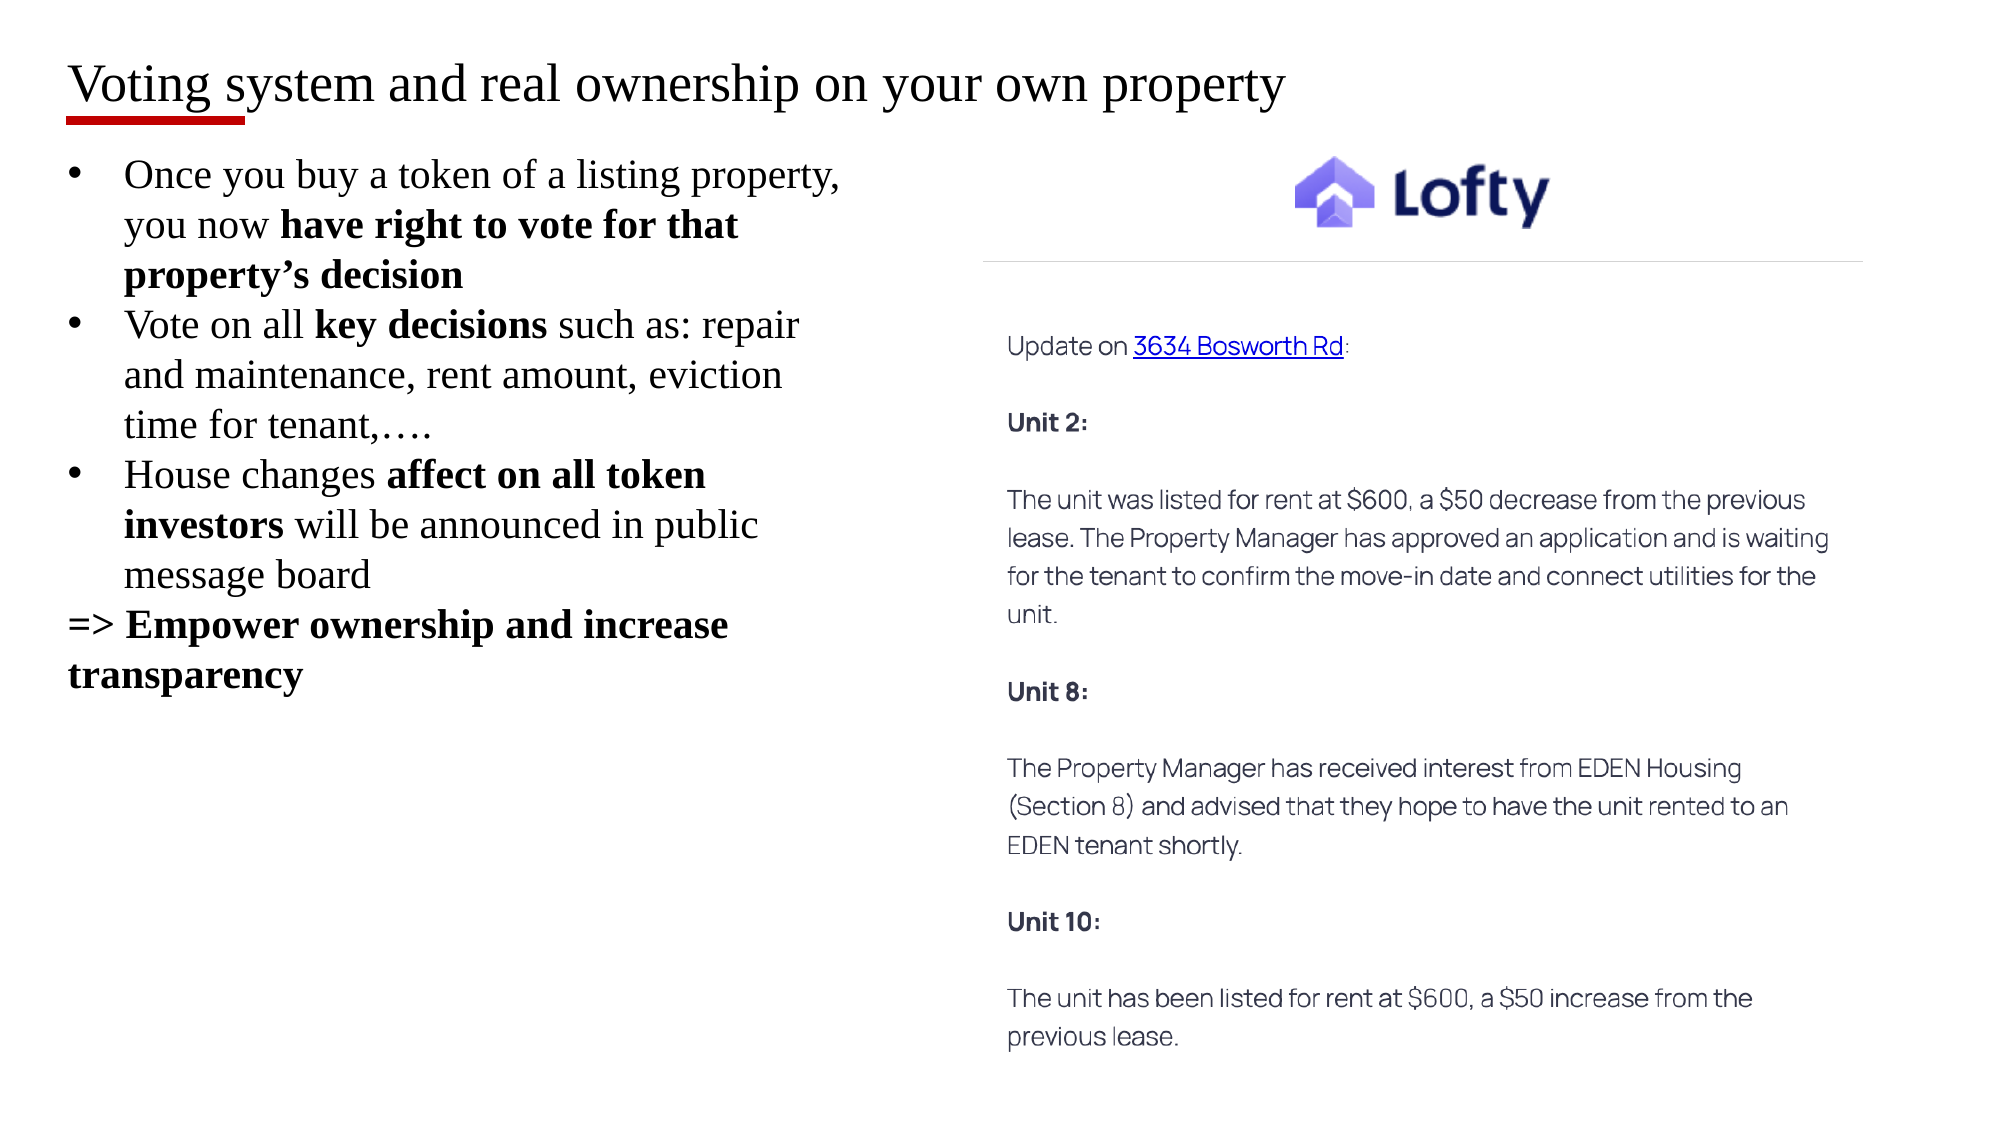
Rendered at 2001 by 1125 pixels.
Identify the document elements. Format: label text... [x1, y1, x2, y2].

text_box Once you buy a token of a listing property, you now have right to vote for that property’s decision Vote on all key decisions such as: repair and maintenance, rent amount, eviction time for tenant,…. House changes affect on all token investors will be announced in public message board => Empower ownership and increase transparency [52, 139, 867, 705]
text_box Voting system and real ownership on your own property [52, 39, 1390, 120]
picture [955, 120, 1890, 1085]
